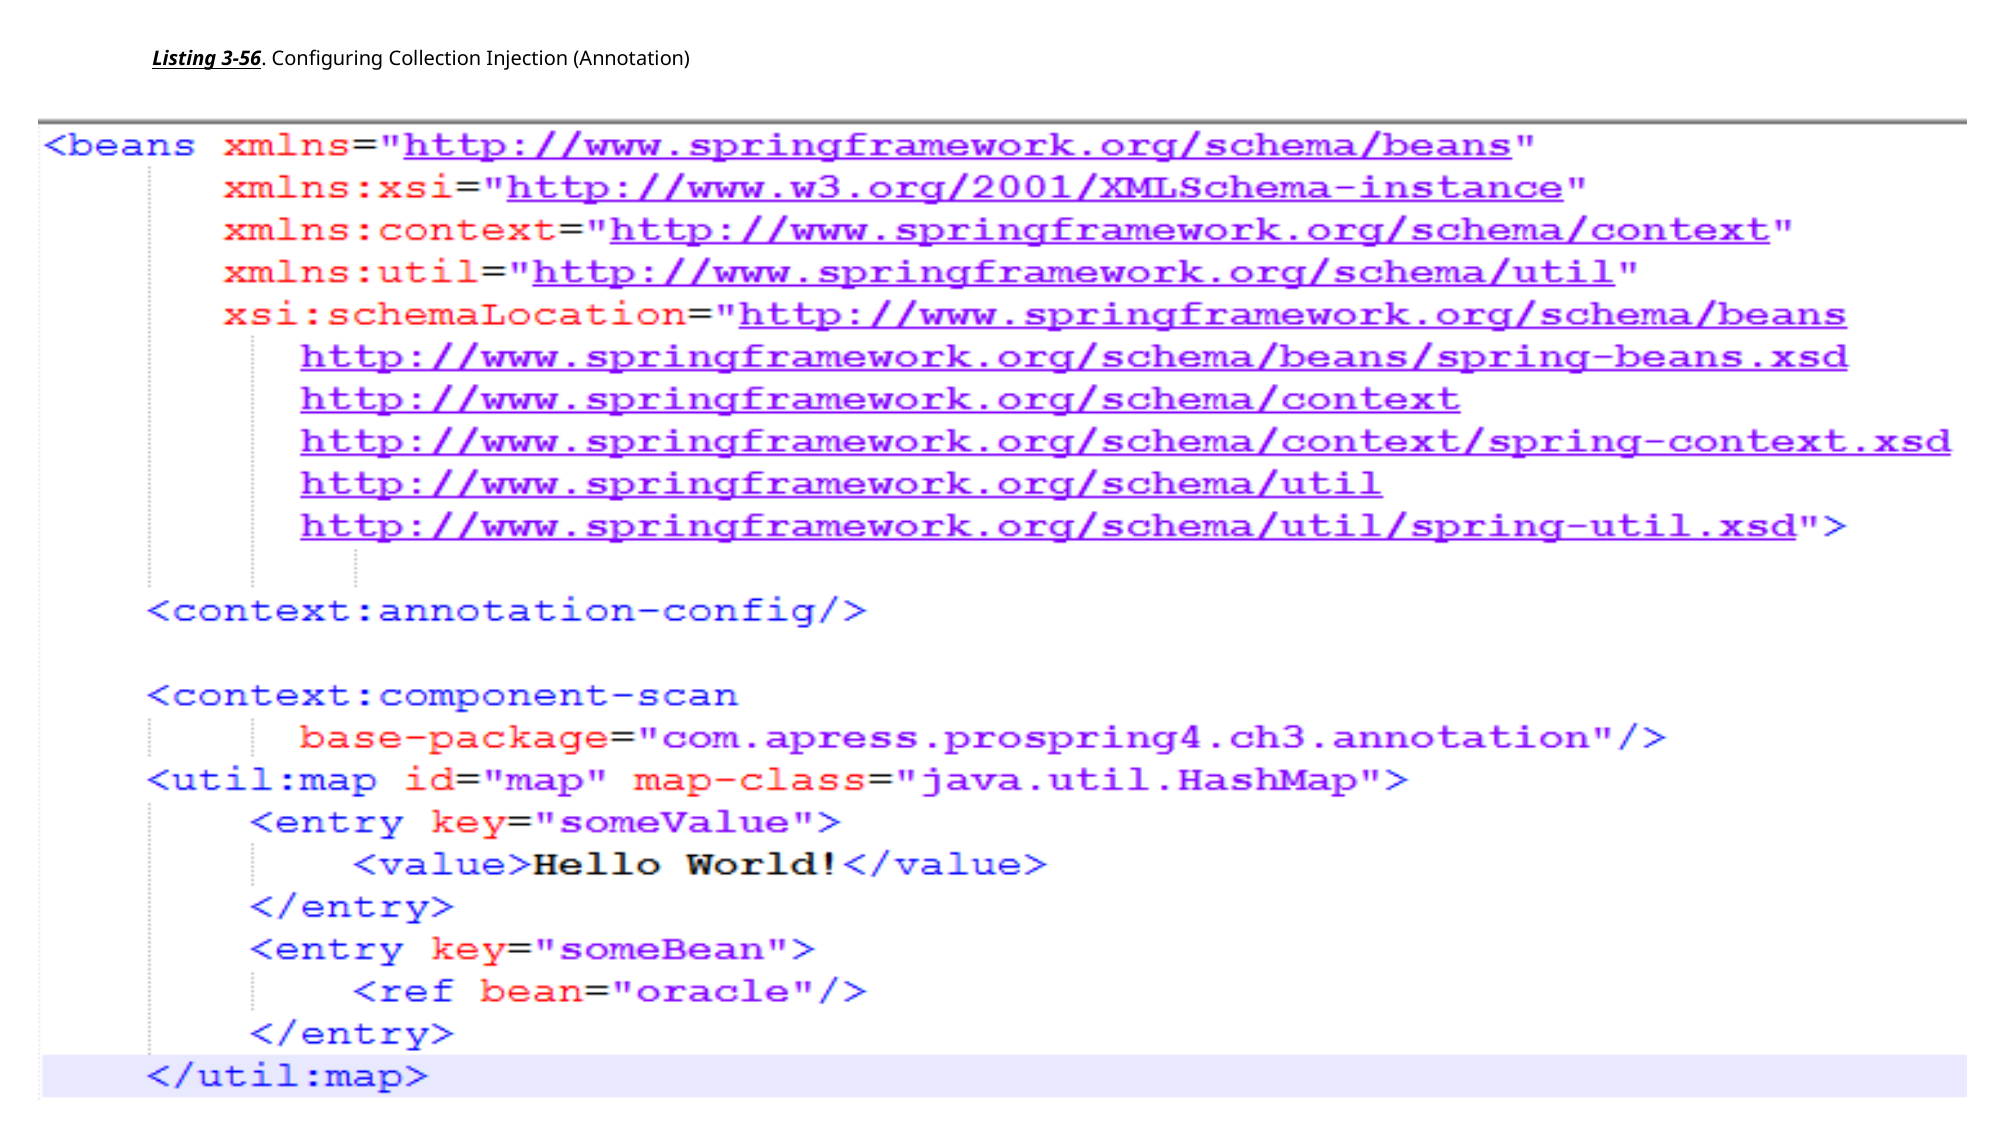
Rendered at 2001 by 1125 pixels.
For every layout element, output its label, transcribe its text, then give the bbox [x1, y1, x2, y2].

title Listing 3-56. Configuring Collection Injection (Annotation) [137, 38, 1863, 79]
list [38, 118, 1967, 1100]
